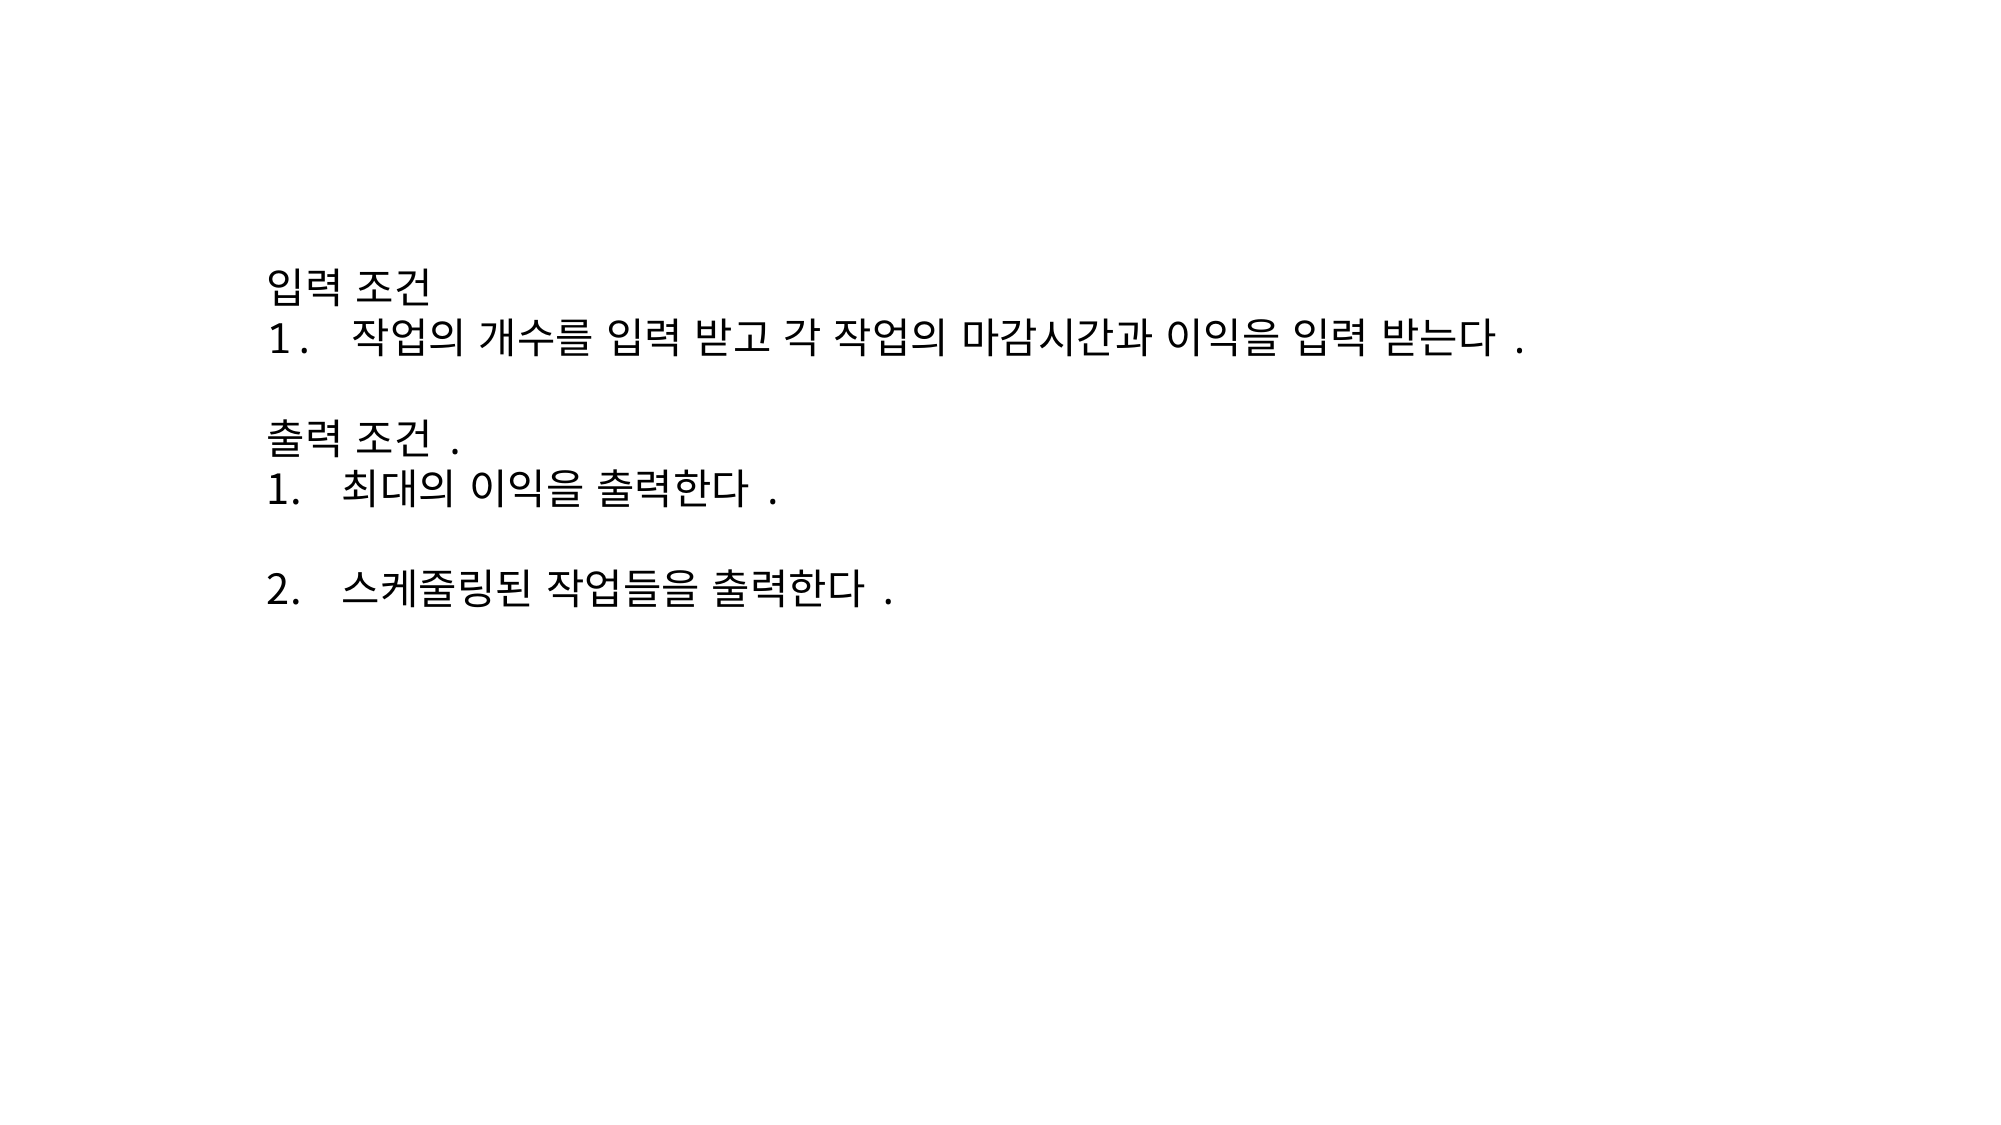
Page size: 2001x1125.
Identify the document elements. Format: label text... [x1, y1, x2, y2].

text_box 입력 조건 1. 작업의 개수를 입력 받고 각 작업의 마감시간과 이익을 입력 받는다. 출력 조건. 최대의 이익을 출력한다. 스케줄링된 작업들을 출력한다. [252, 254, 1548, 620]
